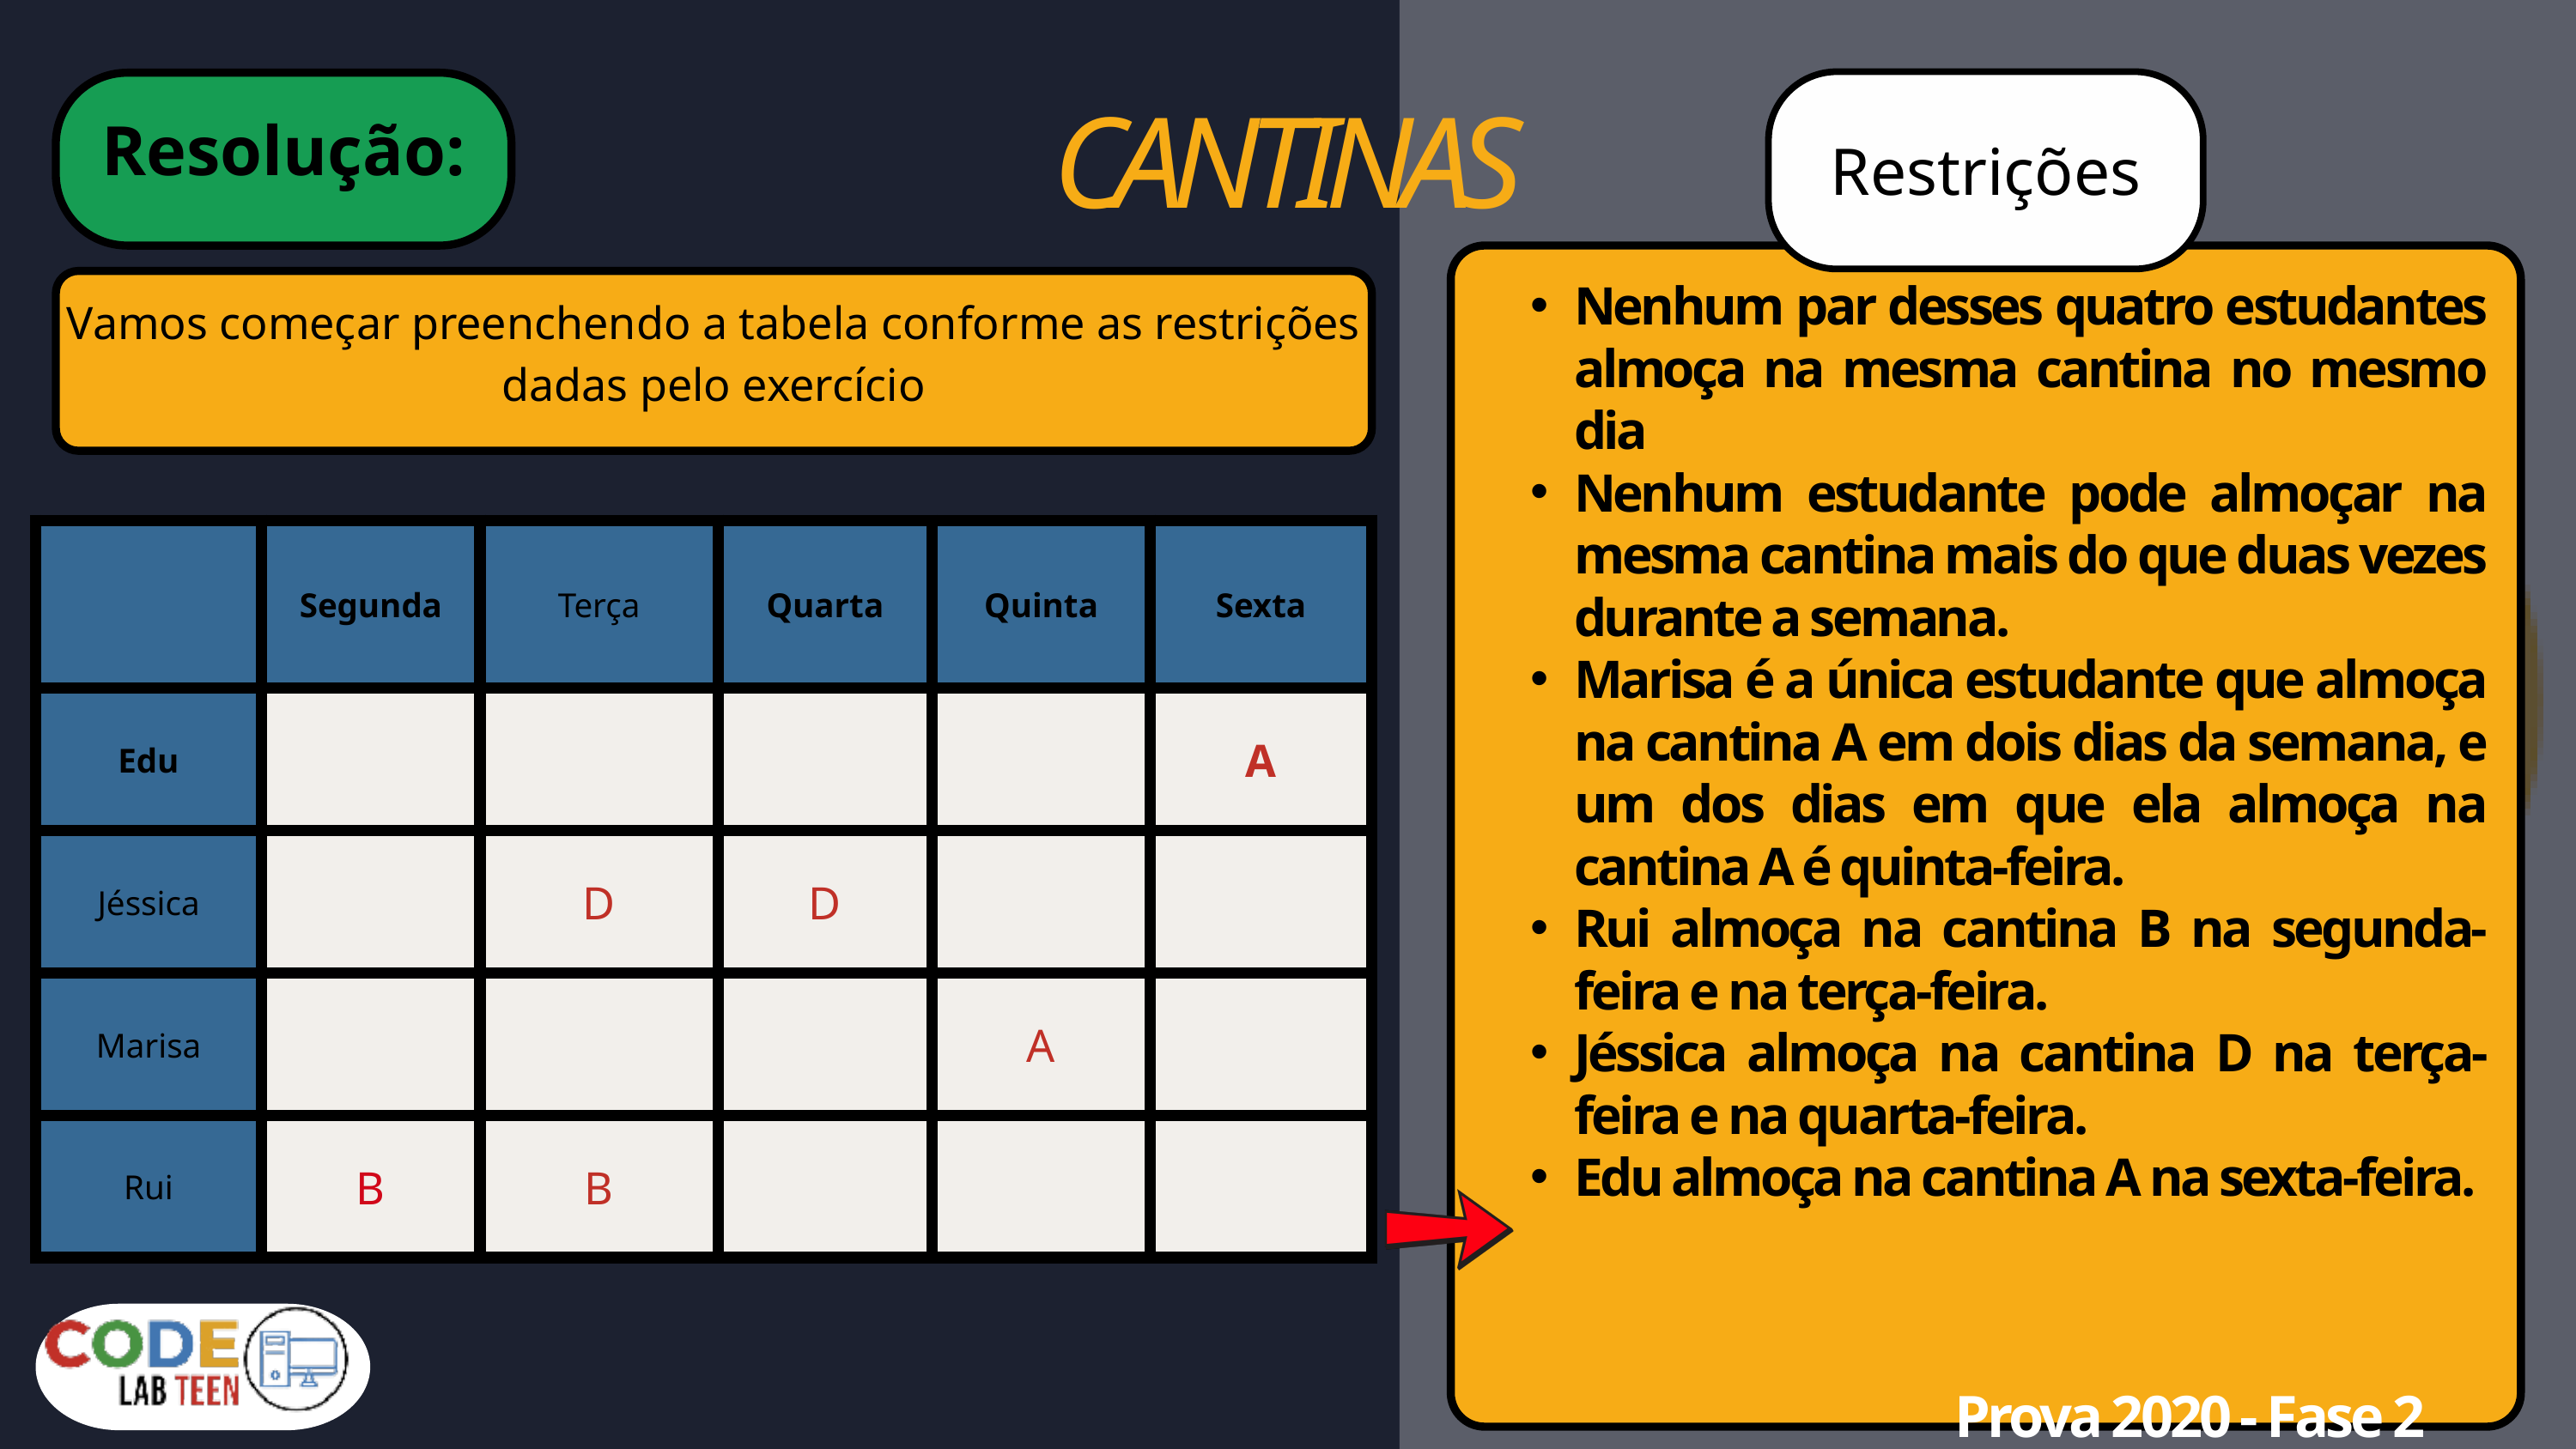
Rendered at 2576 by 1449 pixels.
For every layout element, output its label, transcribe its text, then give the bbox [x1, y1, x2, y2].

text_box [1384, 1189, 1394, 1270]
table_cell [1156, 1121, 1366, 1252]
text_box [1768, 71, 2204, 270]
table_cell A [938, 979, 1145, 1110]
text_box CANTINAS [173, 60, 1394, 233]
table_cell Edu [41, 694, 256, 825]
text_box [35, 1303, 371, 1431]
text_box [1450, 245, 2522, 1428]
table_cell [486, 979, 713, 1110]
table_header Terça [486, 526, 713, 682]
table_cell A [1156, 694, 1366, 825]
table_cell [938, 1121, 1145, 1252]
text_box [55, 72, 512, 246]
table_cell [267, 694, 474, 825]
table_cell [724, 979, 927, 1110]
table_cell [724, 694, 927, 825]
table_cell B [486, 1121, 713, 1252]
table_header [41, 526, 256, 682]
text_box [1399, 0, 2576, 1449]
table_header Quinta [938, 526, 1145, 682]
table_header Segunda [267, 526, 474, 682]
table_cell [938, 836, 1145, 967]
table_cell Marisa [41, 979, 256, 1110]
table_cell [1156, 979, 1366, 1110]
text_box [55, 270, 1372, 452]
table_cell [724, 1121, 927, 1252]
table_cell [267, 836, 474, 967]
table_cell Rui [41, 1121, 256, 1252]
table_cell B [267, 1121, 474, 1252]
table_header Sexta [1156, 526, 1366, 682]
table_cell [1156, 836, 1366, 967]
table_cell Jéssica [41, 836, 256, 967]
table_header Quarta [724, 526, 927, 682]
text_box [8, 1284, 398, 1449]
table_cell [486, 694, 713, 825]
table_cell [267, 979, 474, 1110]
table_cell [938, 694, 1145, 825]
table_cell D [486, 836, 713, 967]
table_cell D [724, 836, 927, 967]
